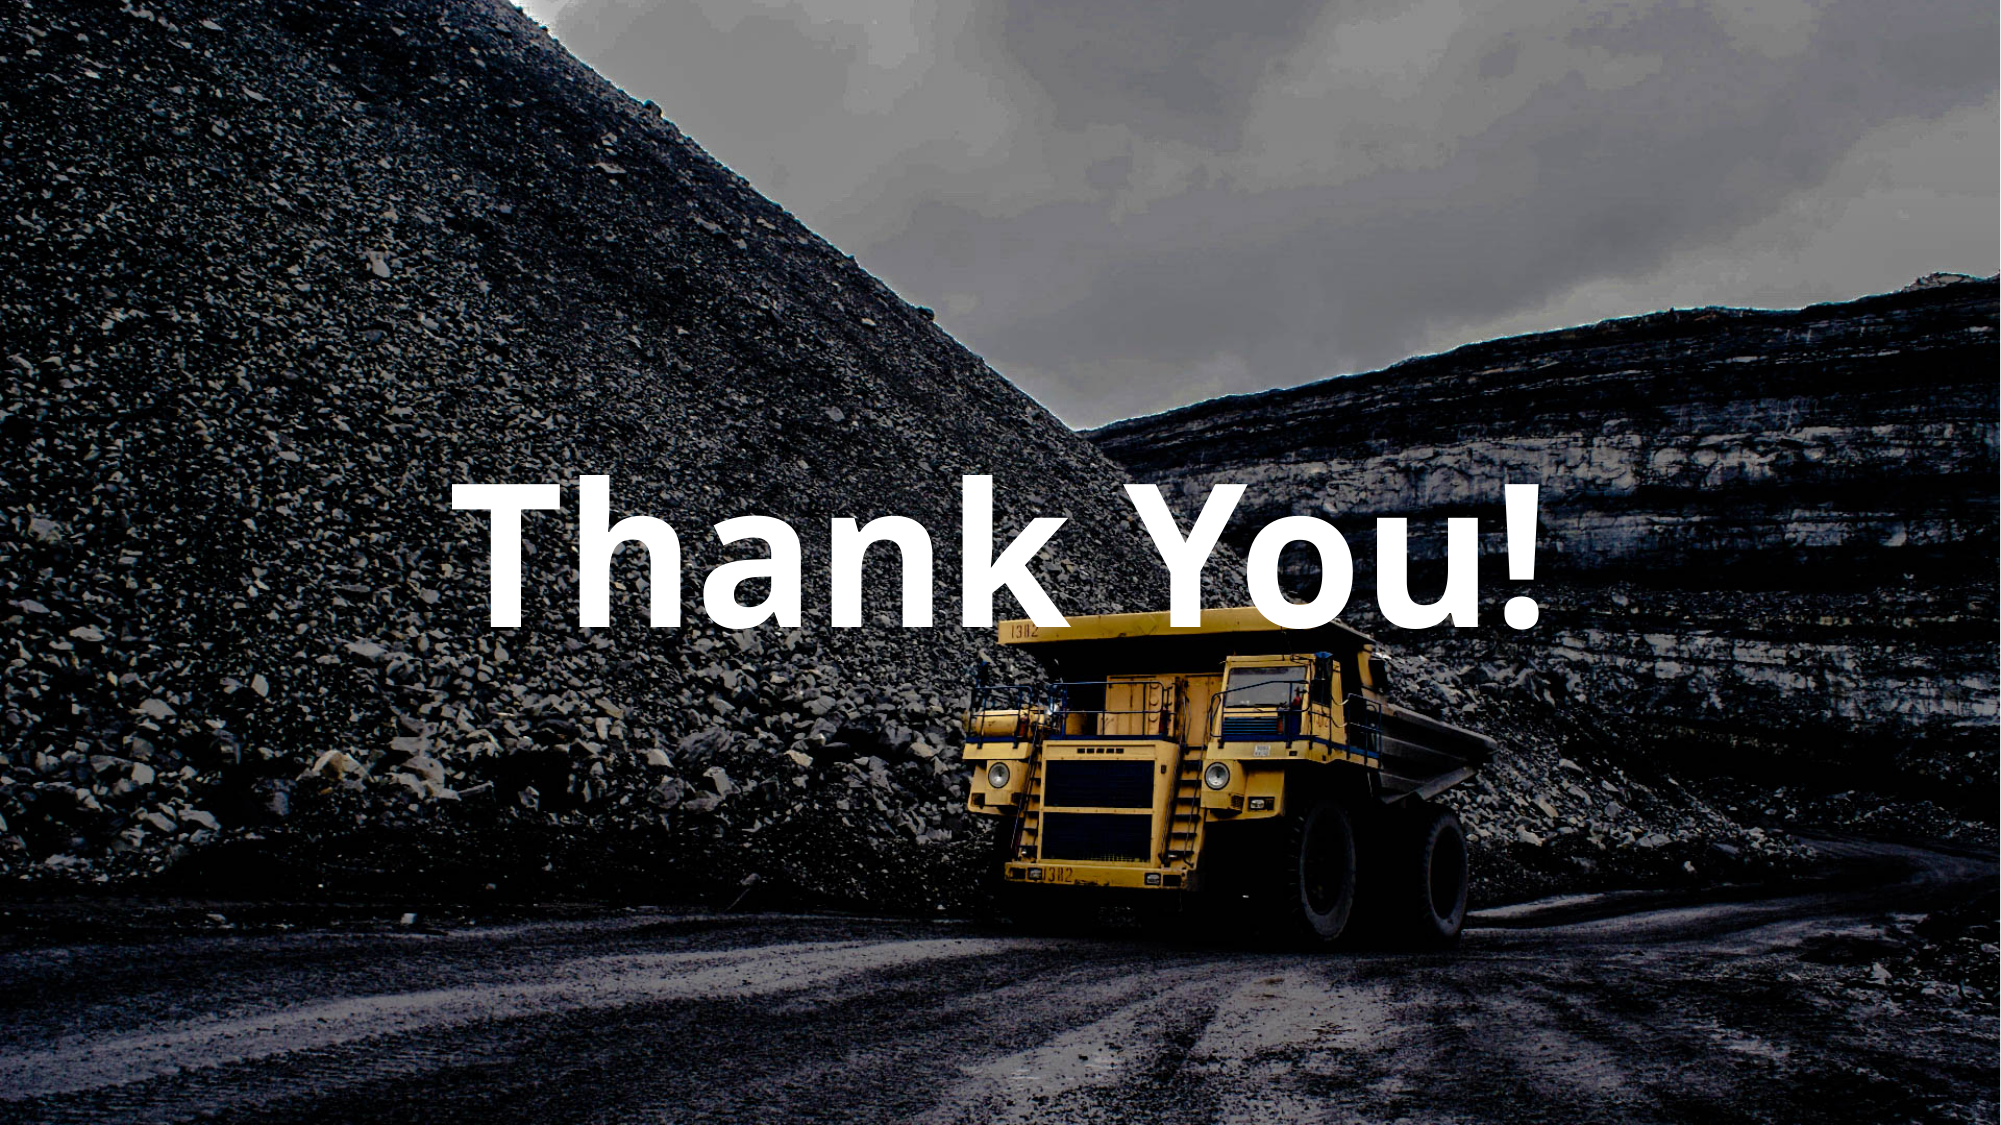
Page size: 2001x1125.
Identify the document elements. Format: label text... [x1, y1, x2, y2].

title Thank You! [137, 453, 1863, 672]
picture [0, 0, 2001, 1125]
